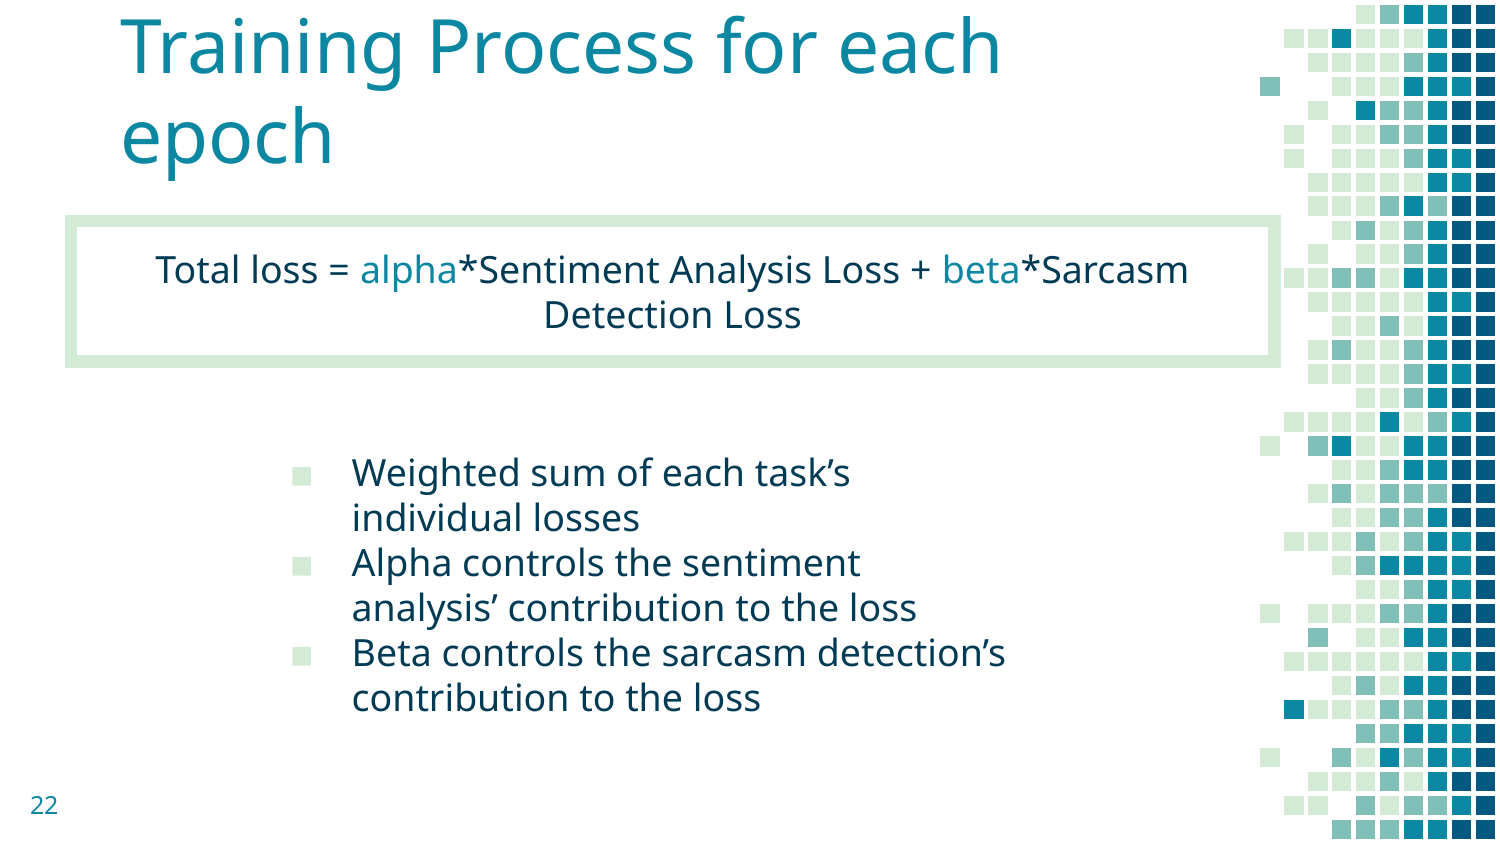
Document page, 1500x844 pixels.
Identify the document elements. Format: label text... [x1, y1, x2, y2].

title Training Process for each epoch [105, 52, 1215, 194]
text_box Total loss = alpha*Sentiment Analysis Loss + beta*Sarcasm Detection Loss [70, 220, 1275, 362]
slide_number 22 [15, 774, 105, 839]
text_box Weighted sum of each task’s individual losses Alpha controls the sentiment analysis’ contribution to the loss Beta controls the sarcasm detection’s contribution to the loss [261, 441, 1028, 727]
